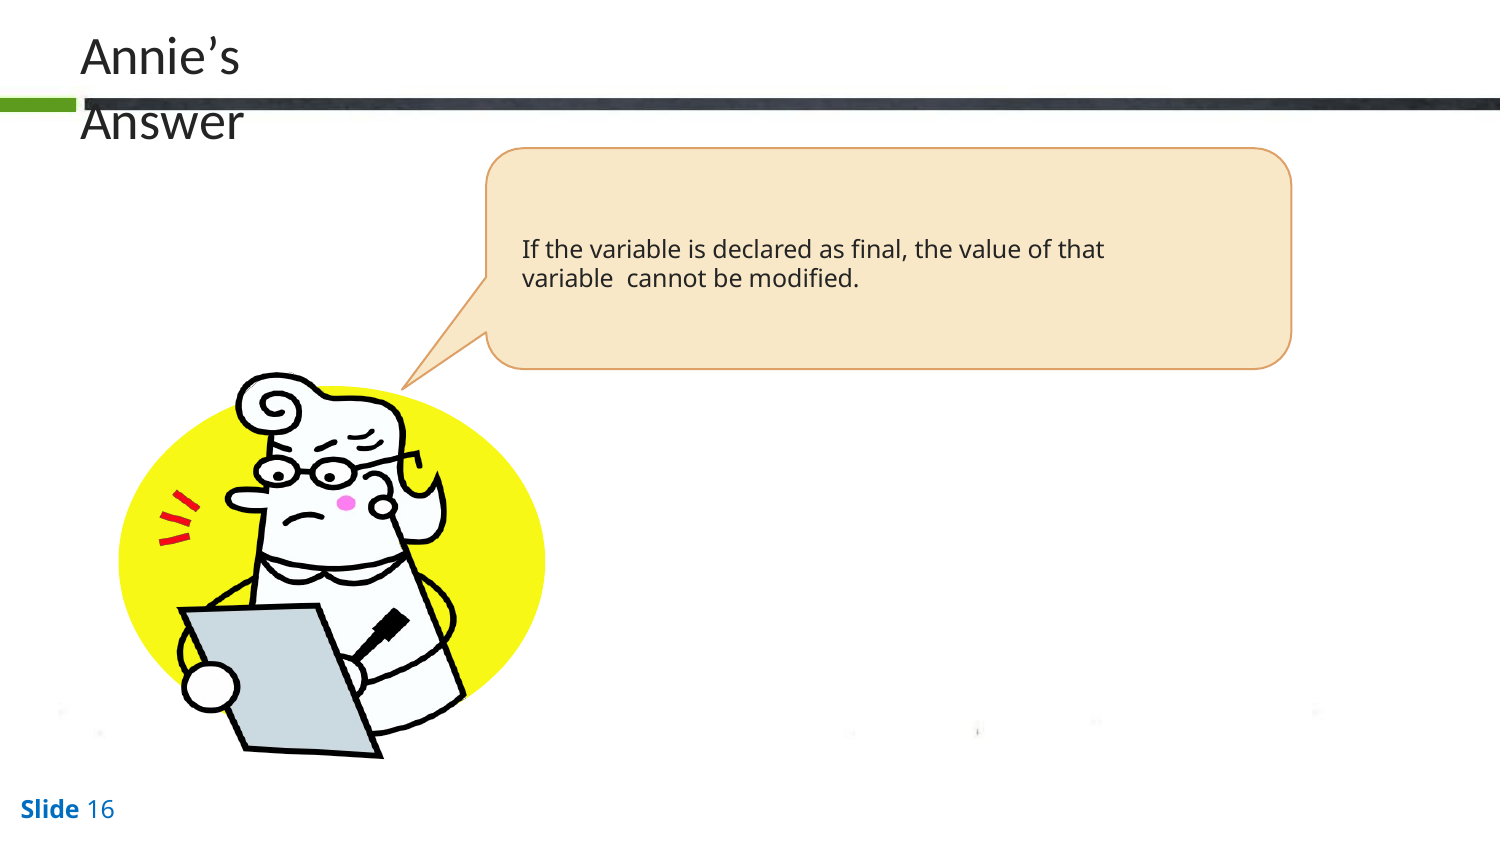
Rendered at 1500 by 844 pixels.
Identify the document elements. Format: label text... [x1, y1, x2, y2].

picture [0, 86, 1500, 740]
title Annie’s Answer [78, 18, 406, 85]
slide_number Slide 16 [18, 791, 123, 844]
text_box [118, 146, 1293, 760]
